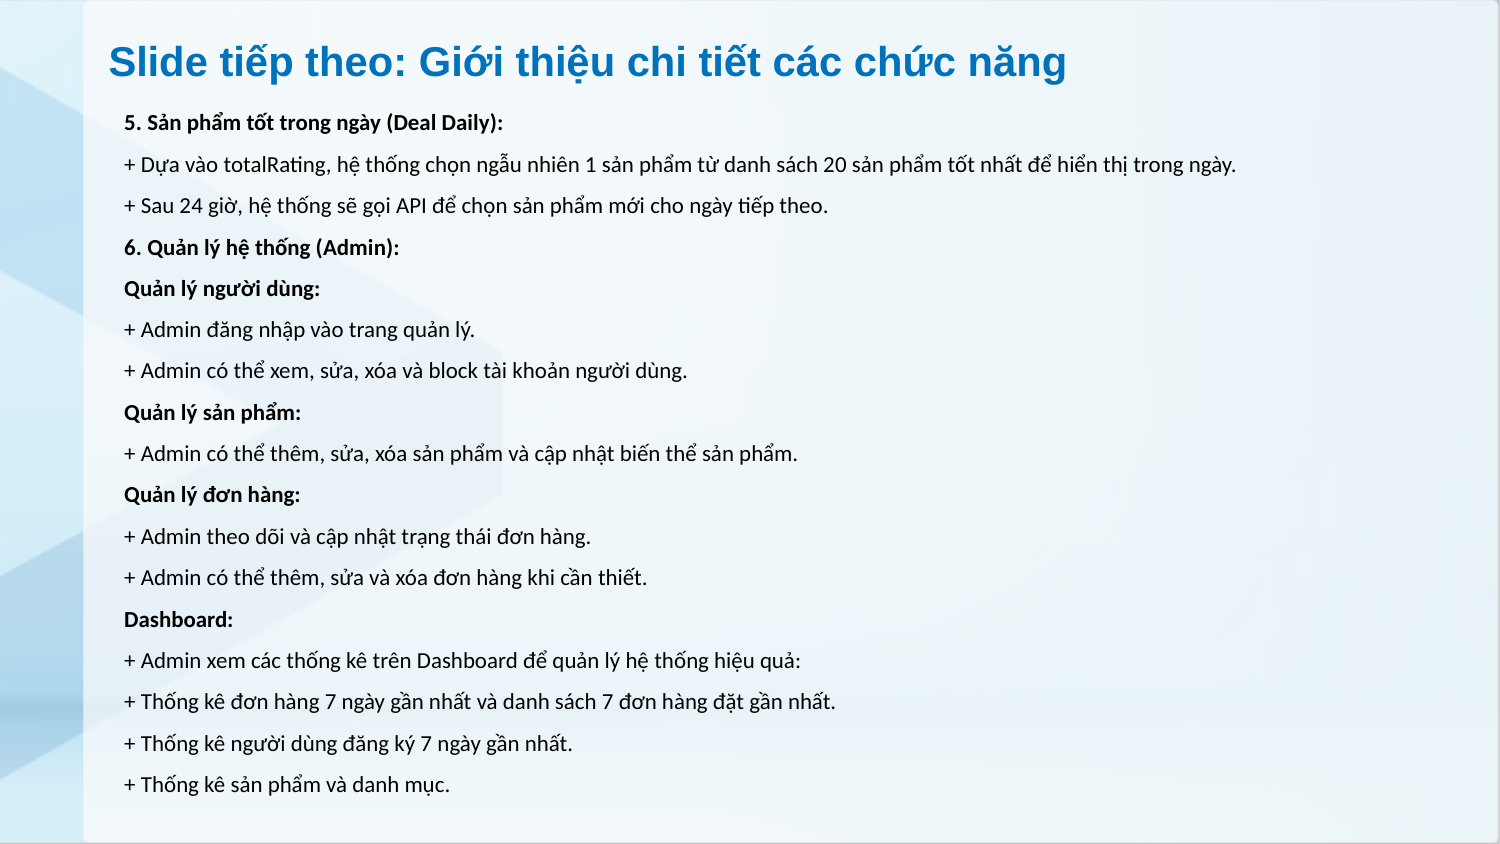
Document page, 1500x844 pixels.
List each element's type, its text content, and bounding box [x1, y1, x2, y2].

picture [0, 0, 1500, 844]
title Slide tiếp theo: Giới thiệu chi tiết các chức năng [97, 19, 1159, 105]
list 5. Sản phẩm tốt trong ngày (Deal Daily): + Dựa vào totalRating, hệ thống chọn ngẫu nhiên 1 sản phẩm từ danh sách 20 sản phẩm tốt nhất để hiển thị trong ngày. + Sau 24 giờ, hệ thống sẽ gọi API để chọn sản phẩm mới cho ngày tiếp theo. 6. Quản lý hệ thống (Admin): Quản lý người dùng: + Admin đăng nhập vào trang quản lý. + Admin có thể xem, sửa, xóa và block tài khoản người dùng. Quản lý sản phẩm: + Admin có thể thêm, sửa, xóa sản phẩm và cập nhật biến thể sản phẩm. Quản lý đơn hàng: + Admin theo dõi và cập nhật trạng thái đơn hàng. + Admin có thể thêm, sửa và xóa đơn hàng khi cần thiết. Dashboard: + Admin xem các thống kê trên Dashboard để quản lý hệ thống hiệu quả: + Thống kê đơn hàng 7 ngày gần nhất và danh sách 7 đơn hàng đặt gần nhất. + Thống kê người dùng đăng ký 7 ngày gần nhất. + Thống kê sản phẩm và danh mục. [97, 105, 1440, 825]
